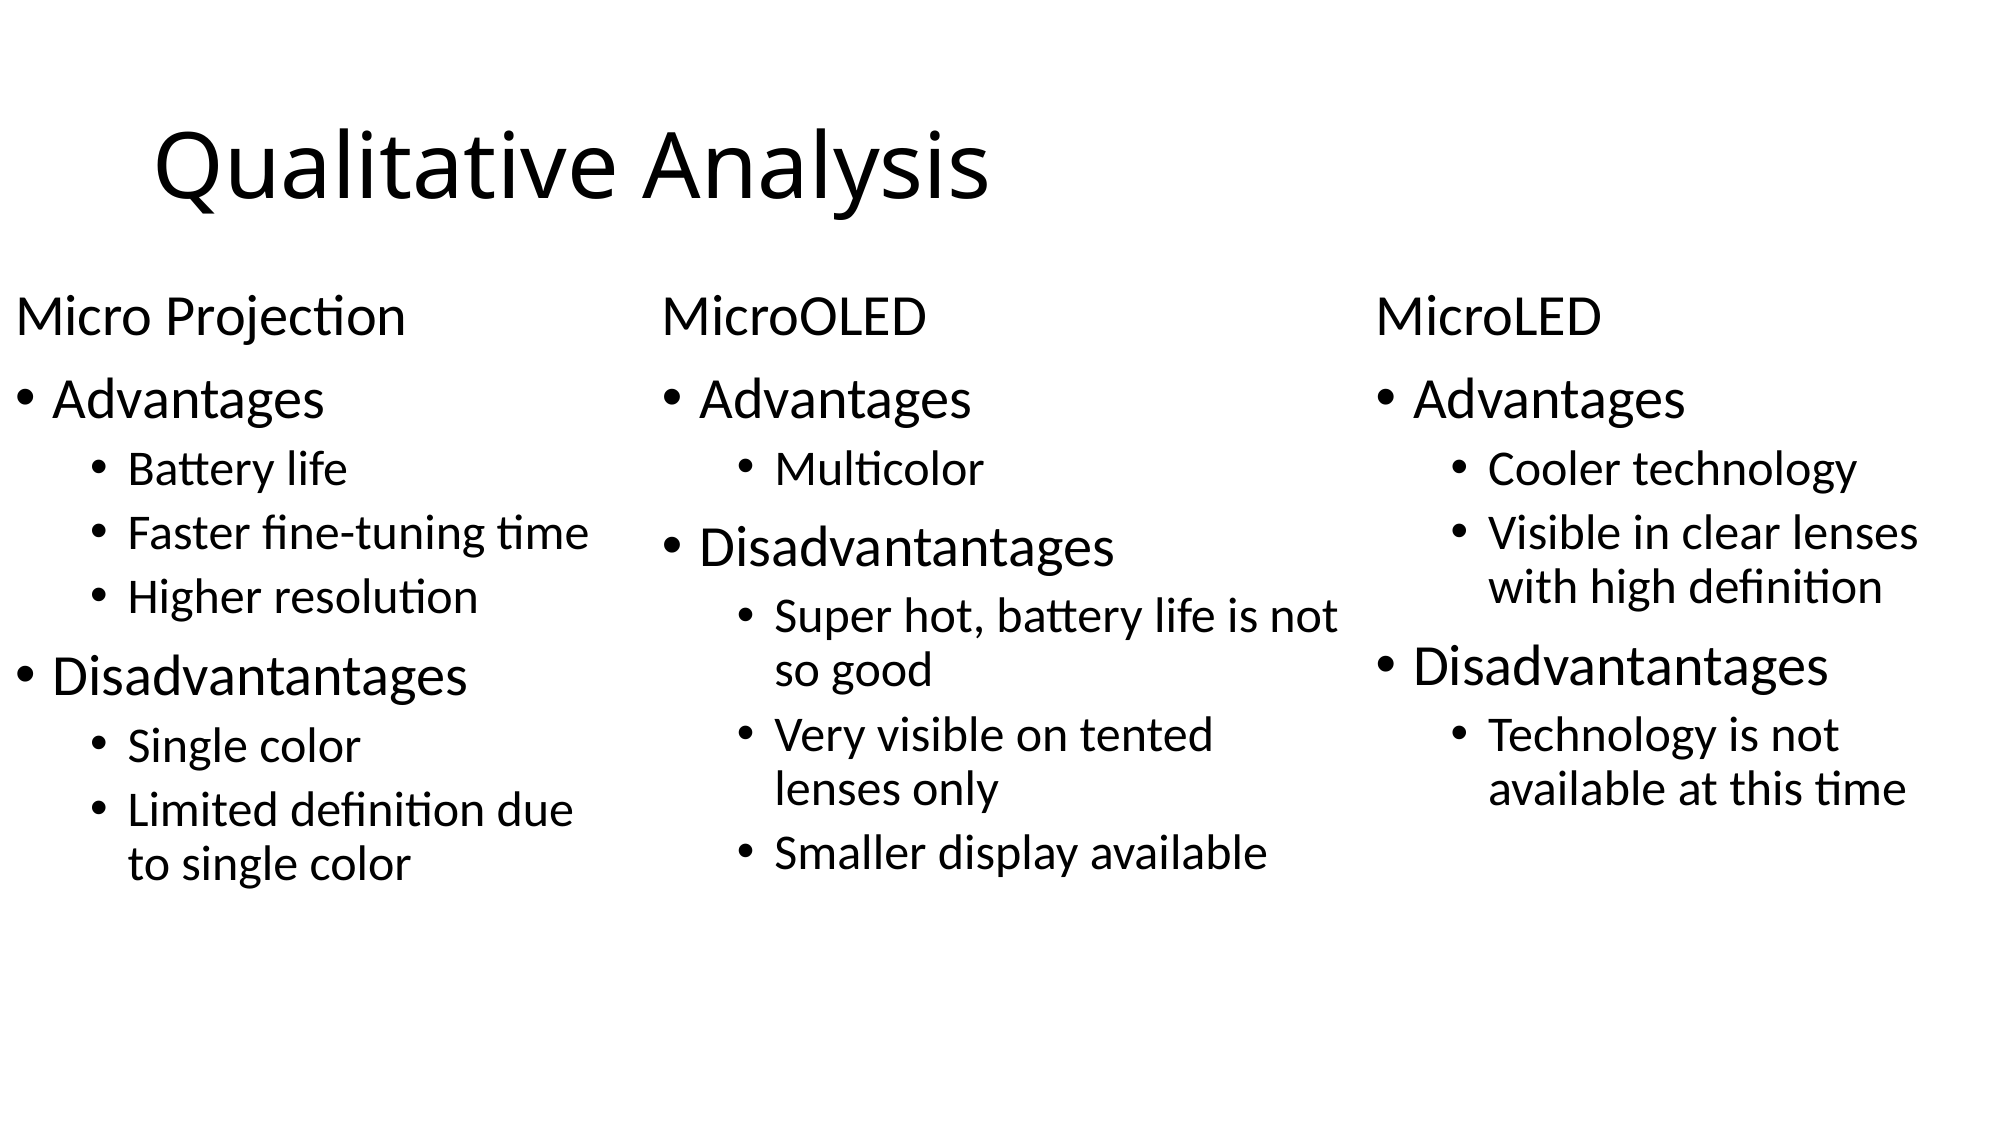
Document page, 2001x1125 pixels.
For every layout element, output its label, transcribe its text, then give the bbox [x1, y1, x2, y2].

text_box MicroOLED Advantages Multicolor Disadvantantages Super hot, battery life is not so good Very visible on tented lenses only Smaller display available [646, 277, 1360, 992]
list Micro Projection Advantages Battery life Faster fine-tuning time Higher resolution Disadvantantages Single color Limited definition due to single color [0, 277, 640, 992]
text_box MicroLED Advantages Cooler technology Visible in clear lenses with high definition Disadvantantages Technology is not available at this time [1360, 277, 1997, 992]
title Qualitative Analysis [137, 59, 1863, 278]
